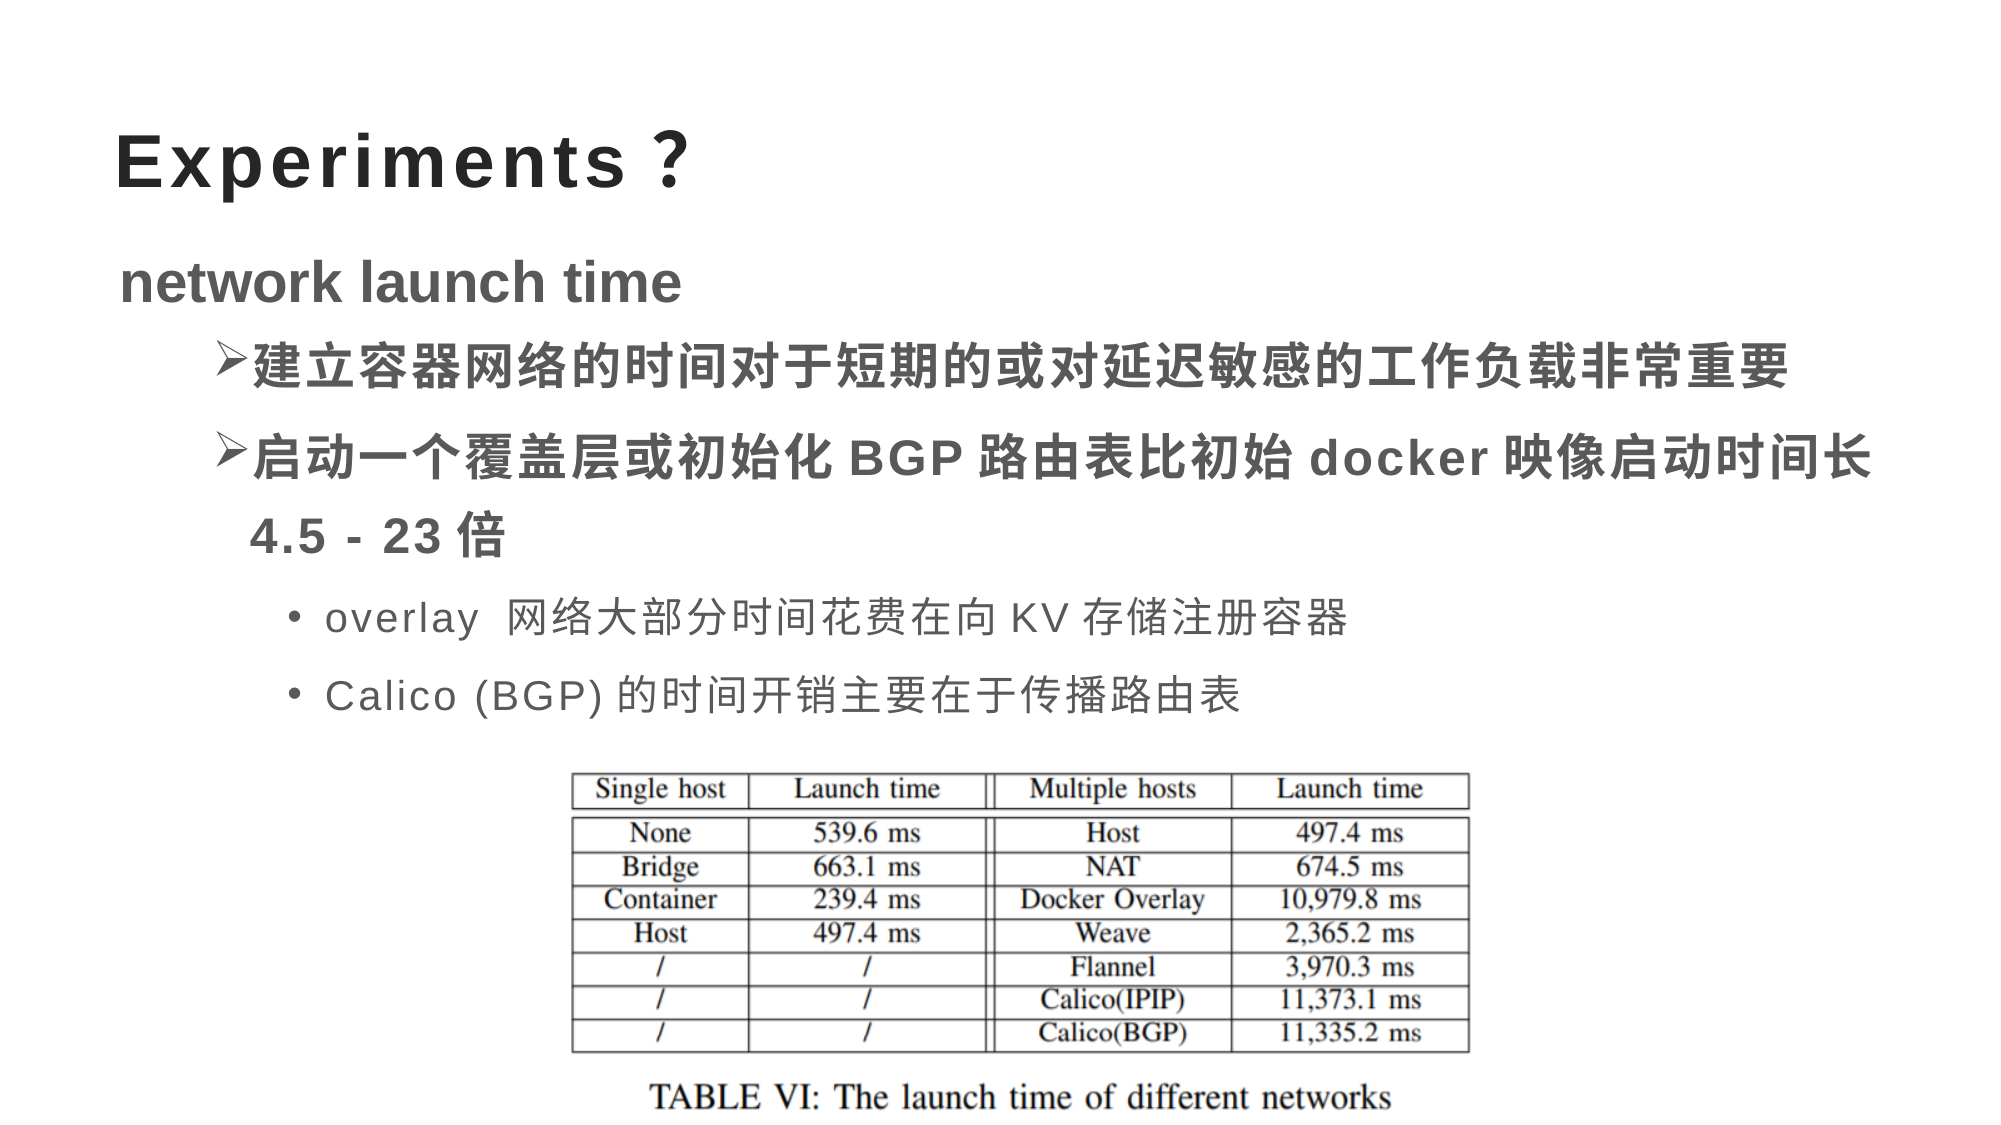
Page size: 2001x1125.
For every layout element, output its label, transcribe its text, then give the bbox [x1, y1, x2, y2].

picture [559, 756, 1486, 1115]
title Experiments？ [99, 99, 1900, 216]
list 建立容器网络的时间对于短期的或对延迟敏感的工作负载非常重要 启动一个覆盖层或初始化BGP路由表比初始docker映像启动时间长4.5 - 23倍 overlay 网络大部分时间花费在向KV存储注册容器 Calico (BGP)的时间开销主要在于传播路由表 [122, 309, 1923, 1125]
text_box network launch time [30, 215, 760, 322]
